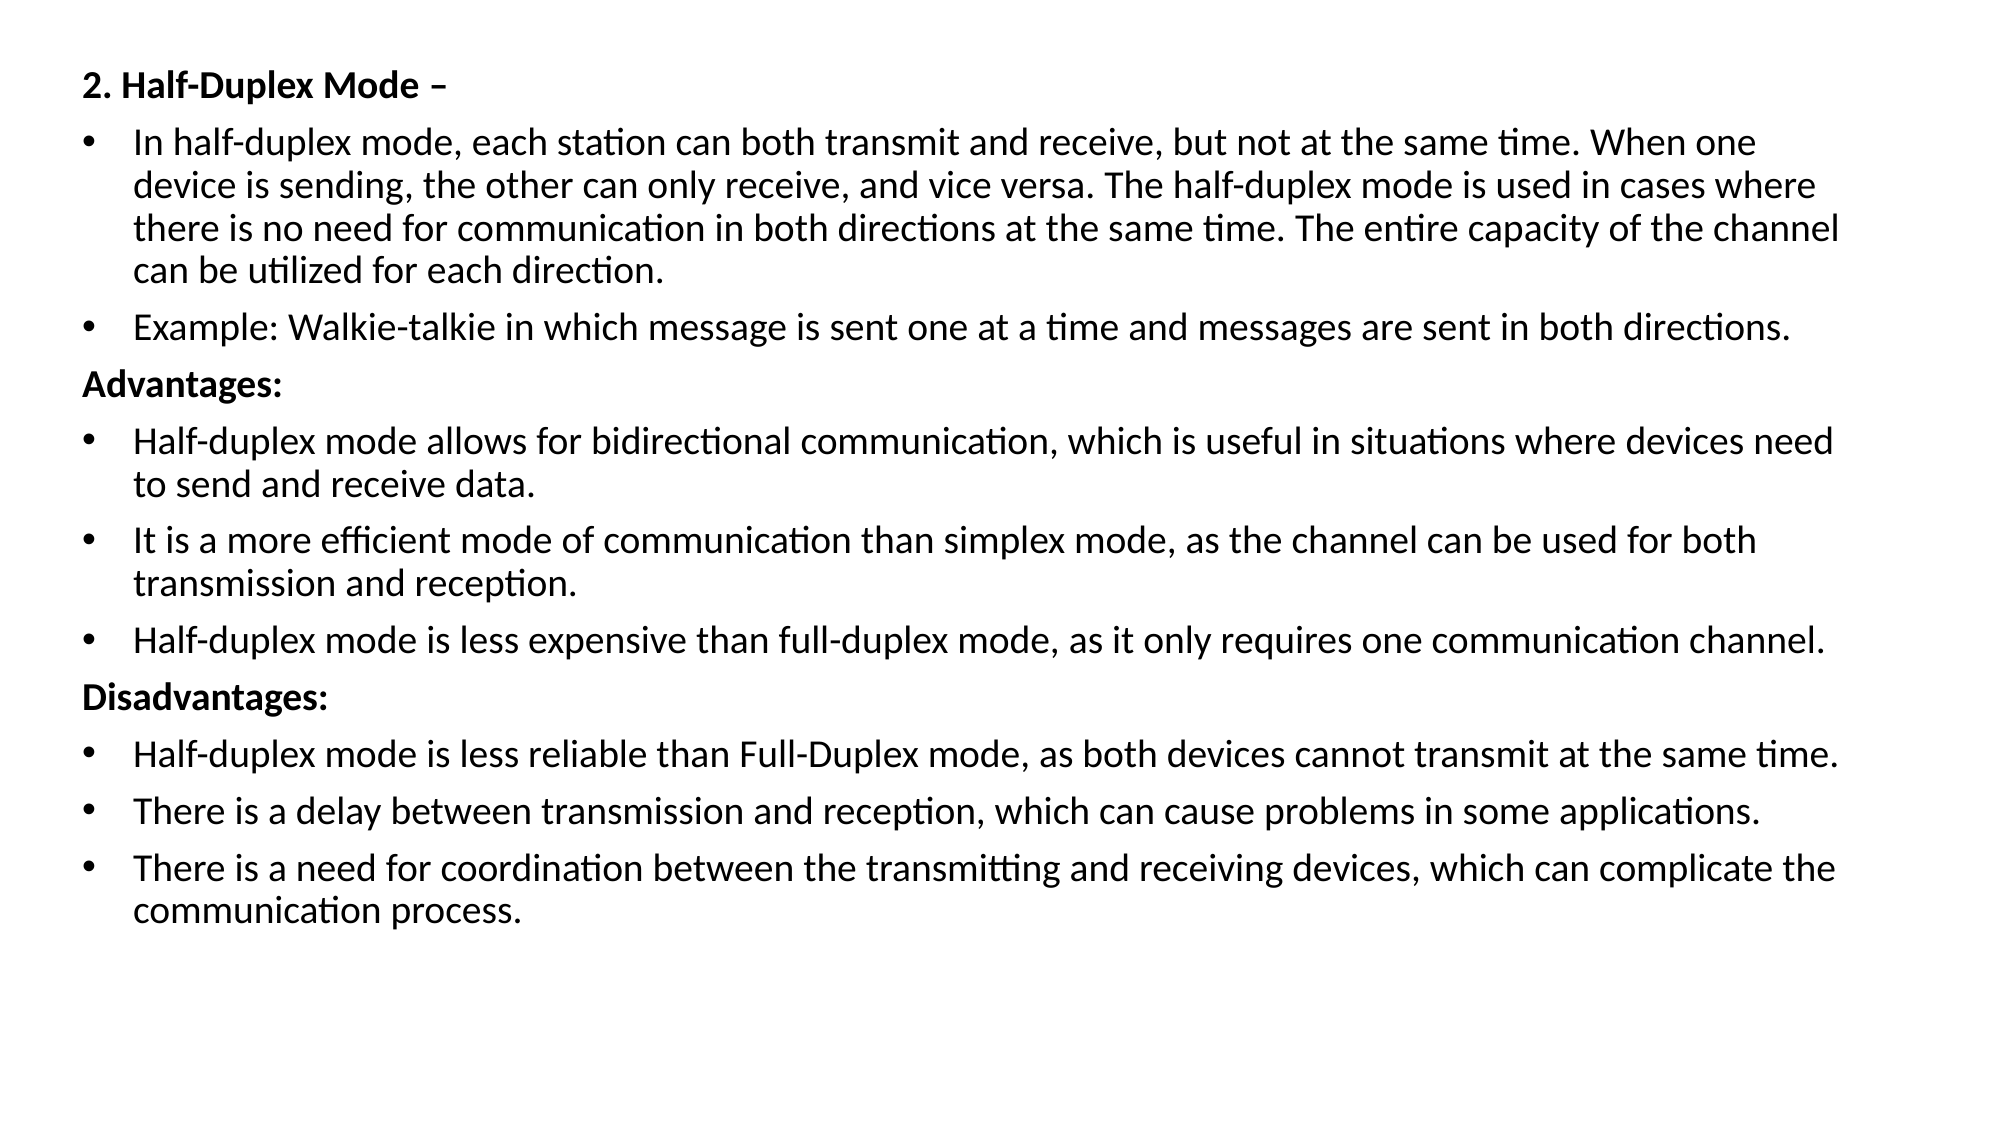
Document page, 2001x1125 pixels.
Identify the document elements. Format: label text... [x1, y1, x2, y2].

list 2. Half-Duplex Mode – In half-duplex mode, each station can both transmit and receive, but not at the same time. When one device is sending, the other can only receive, and vice versa. The half-duplex mode is used in cases where there is no need for communication in both directions at the same time. The entire capacity of the channel can be utilized for each direction. Example: Walkie-talkie in which message is sent one at a time and messages are sent in both directions. Advantages: Half-duplex mode allows for bidirectional communication, which is useful in situations where devices need to send and receive data. It is a more efficient mode of communication than simplex mode, as the channel can be used for both transmission and reception. Half-duplex mode is less expensive than full-duplex mode, as it only requires one communication channel. Disadvantages: Half-duplex mode is less reliable than Full-Duplex mode, as both devices cannot transmit at the same time. There is a delay between transmission and reception, which can cause problems in some applications. There is a need for coordination between the transmitting and receiving devices, which can complicate the communication process. [67, 57, 1863, 1014]
